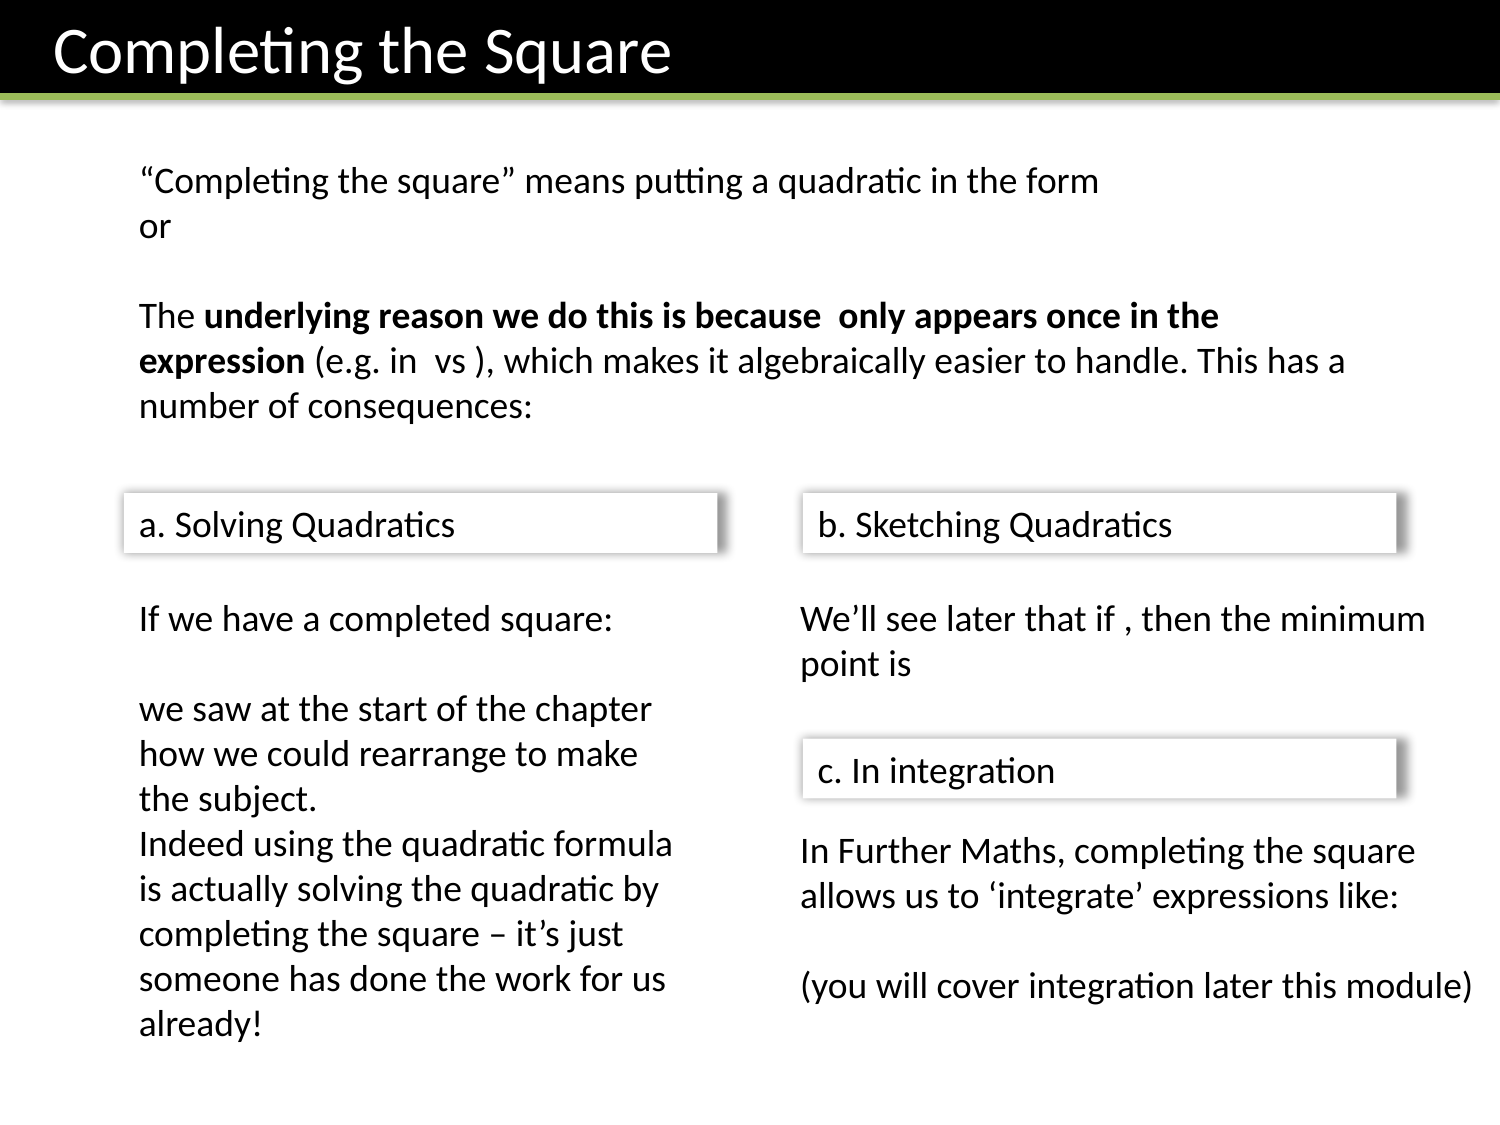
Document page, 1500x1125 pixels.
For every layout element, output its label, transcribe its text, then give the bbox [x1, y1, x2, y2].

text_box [0, 0, 1500, 99]
text_box b. Sketching Quadratics [802, 493, 1397, 553]
text_box a. Solving Quadratics [123, 493, 718, 553]
text_box c. In integration [802, 738, 1397, 799]
